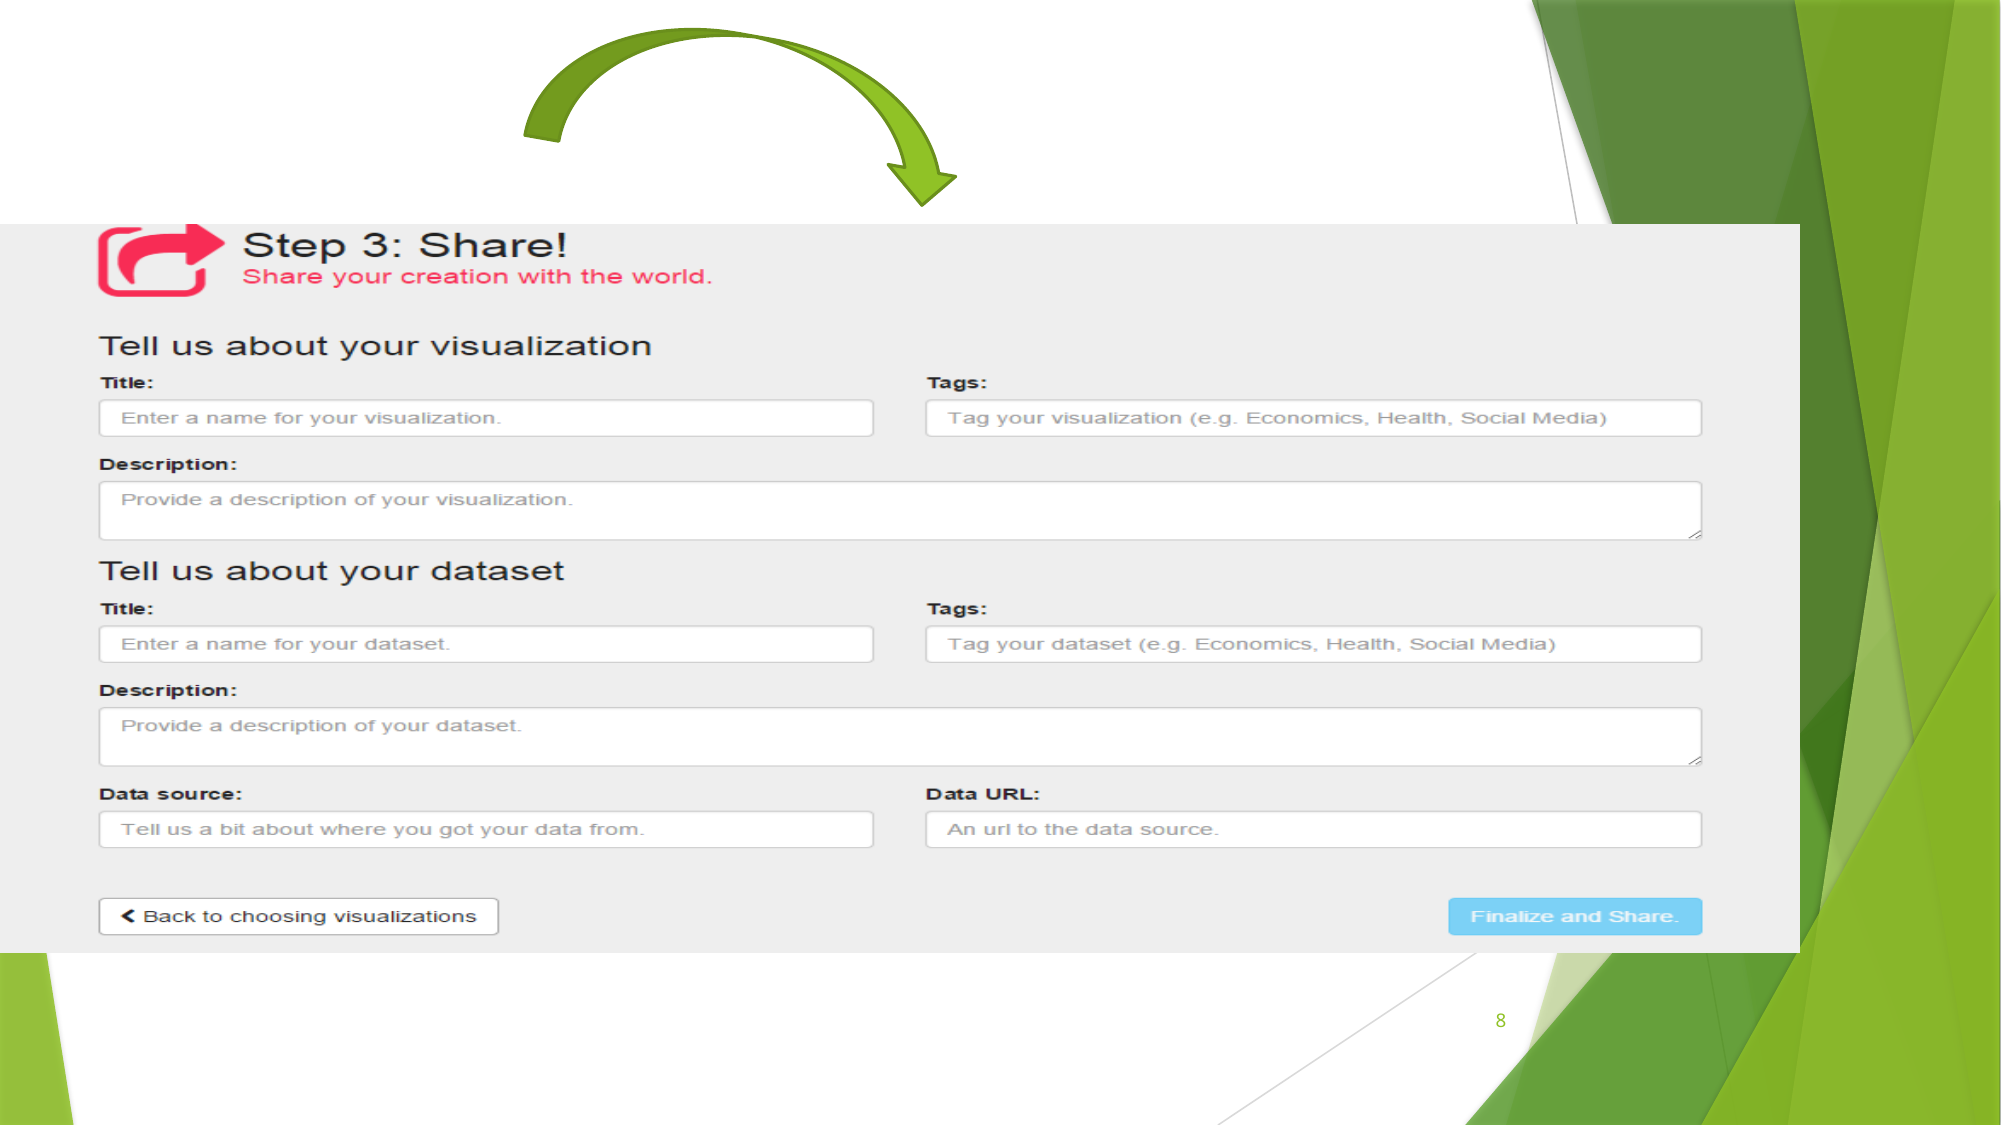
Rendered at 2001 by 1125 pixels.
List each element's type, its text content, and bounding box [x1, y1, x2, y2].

picture [0, 224, 1801, 954]
slide_number 8 [1409, 991, 1522, 1051]
text_box [523, 27, 958, 207]
